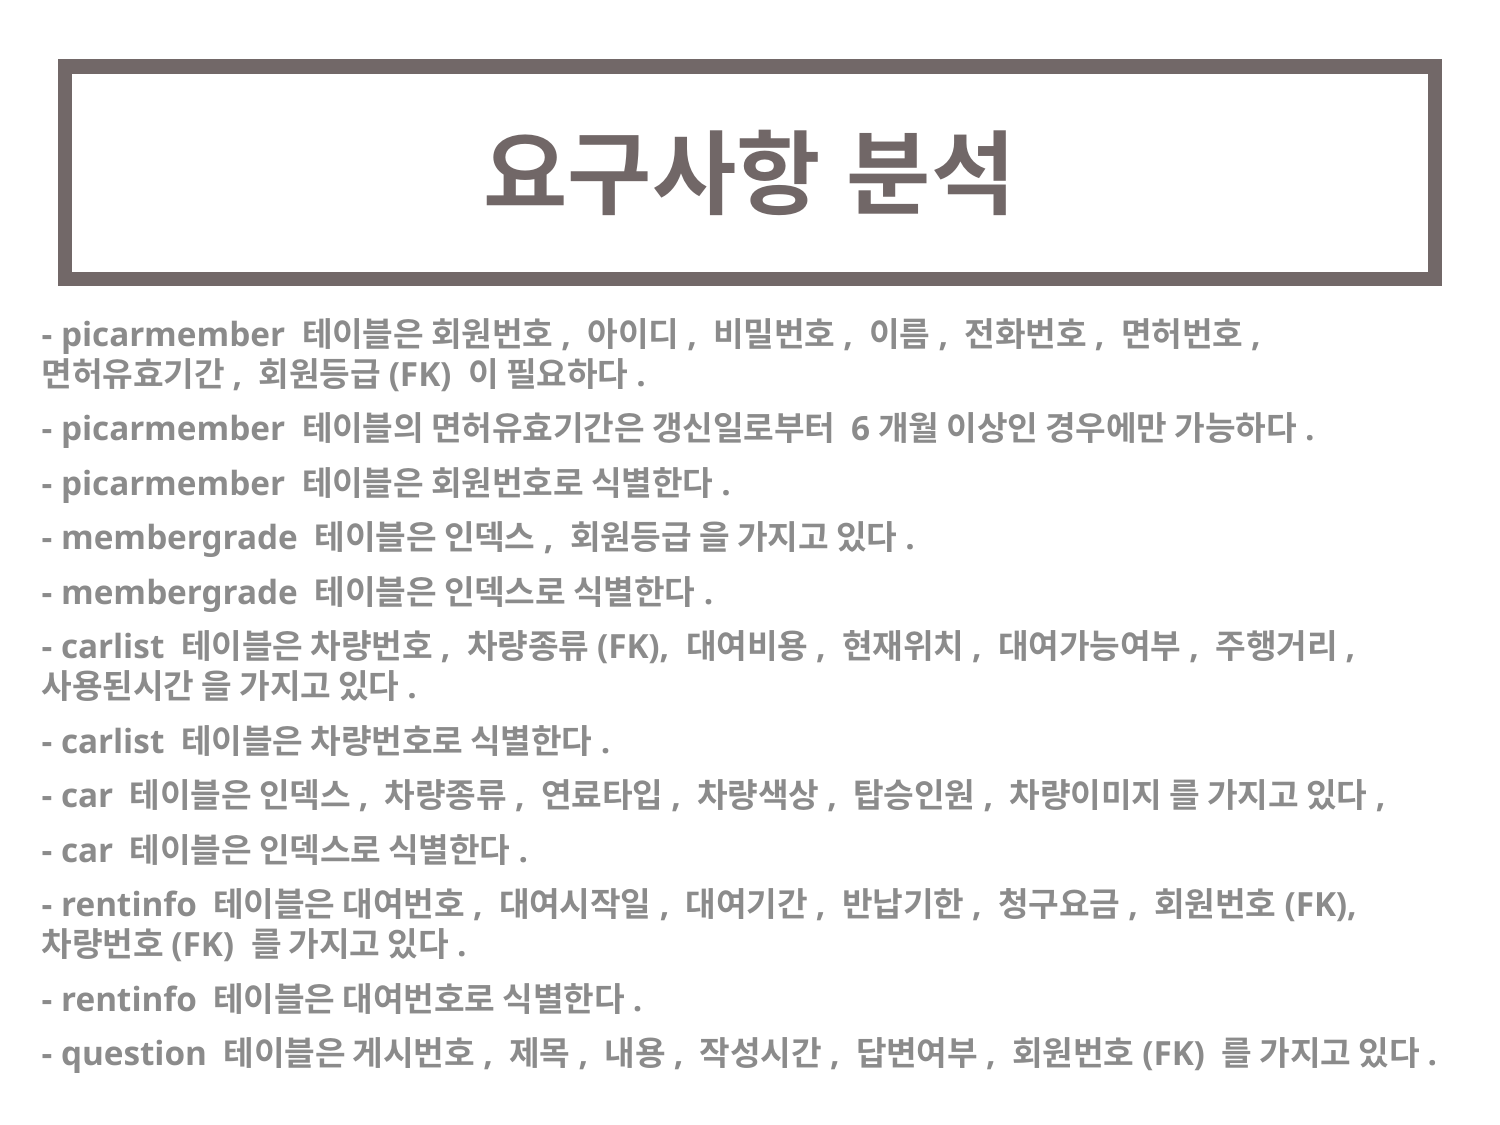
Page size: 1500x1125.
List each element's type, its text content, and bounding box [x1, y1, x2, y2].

text_box - picarmember 테이블은 회원번호, 아이디, 비밀번호, 이름, 전화번호, 면허번호, 면허유효기간, 회원등급(FK) 이 필요하다. - picarmember 테이블의 면허유효기간은 갱신일로부터 6개월 이상인 경우에만 가능하다. - picarmember 테이블은 회원번호로 식별한다. - membergrade 테이블은 인덱스, 회원등급 을 가지고 있다. - membergrade 테이블은 인덱스로 식별한다. - carlist 테이블은 차량번호, 차량종류(FK), 대여비용, 현재위치, 대여가능여부, 주행거리, 사용된시간 을 가지고 있다. - carlist 테이블은 차량번호로 식별한다. - car 테이블은 인덱스, 차량종류, 연료타입, 차량색상, 탑승인원, 차량이미지 를 가지고 있다, - car 테이블은 인덱스로 식별한다. - rentinfo 테이블은 대여번호, 대여시작일, 대여기간, 반납기한, 청구요금, 회원번호(FK), 차량번호(FK) 를 가지고 있다. - rentinfo 테이블은 대여번호로 식별한다. - question 테이블은 게시번호, 제목, 내용, 작성시간, 답변여부, 회원번호(FK) 를 가지고 있다. [26, 305, 1456, 1093]
title 요구사항 분석 [112, 50, 1388, 292]
